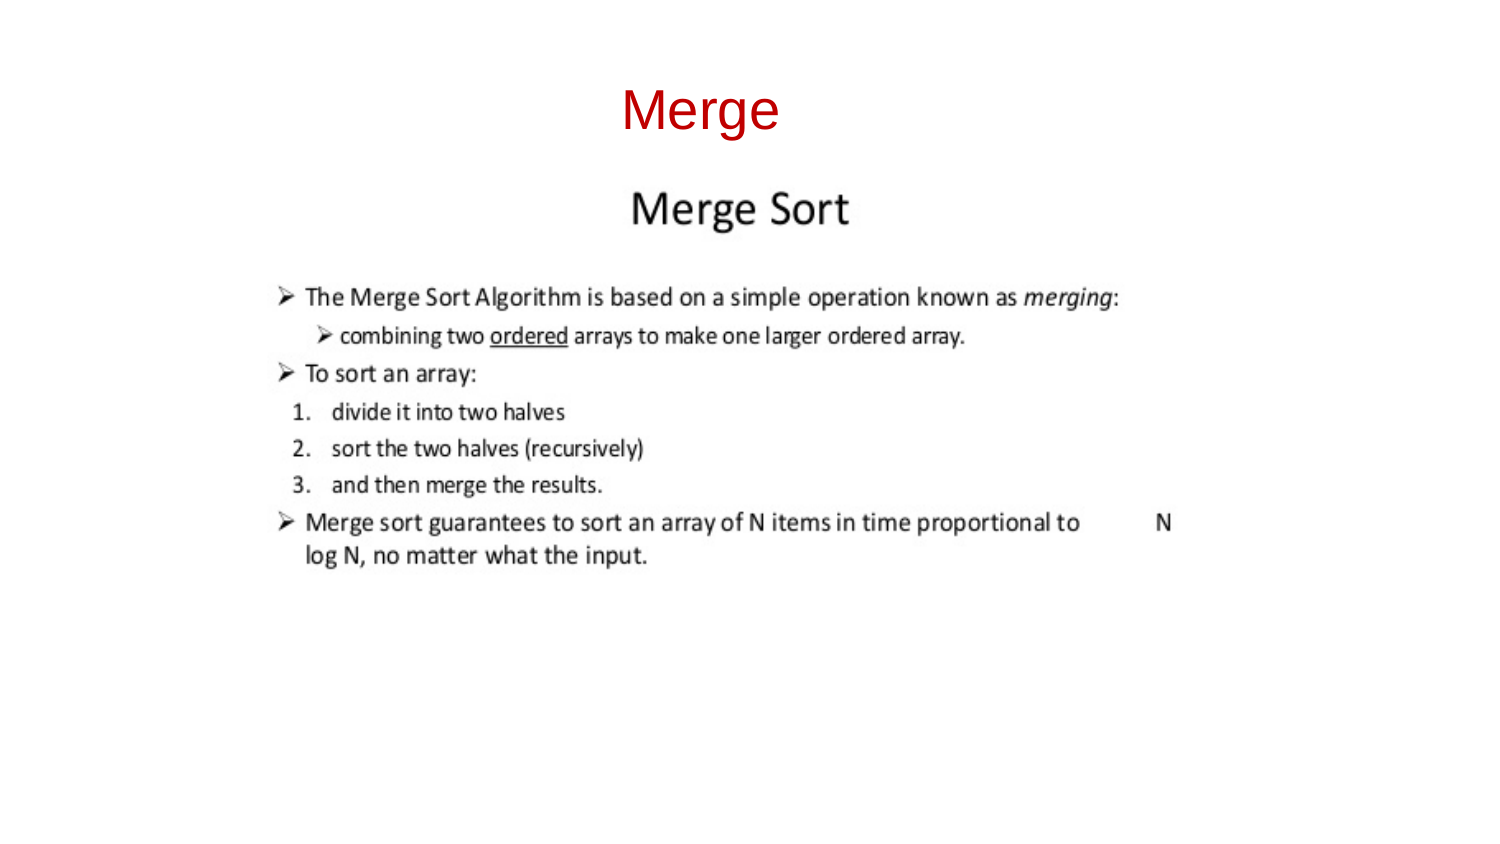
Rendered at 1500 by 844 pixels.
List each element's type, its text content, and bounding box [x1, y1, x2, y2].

picture [215, 131, 1266, 753]
text_box Merge [606, 65, 796, 129]
